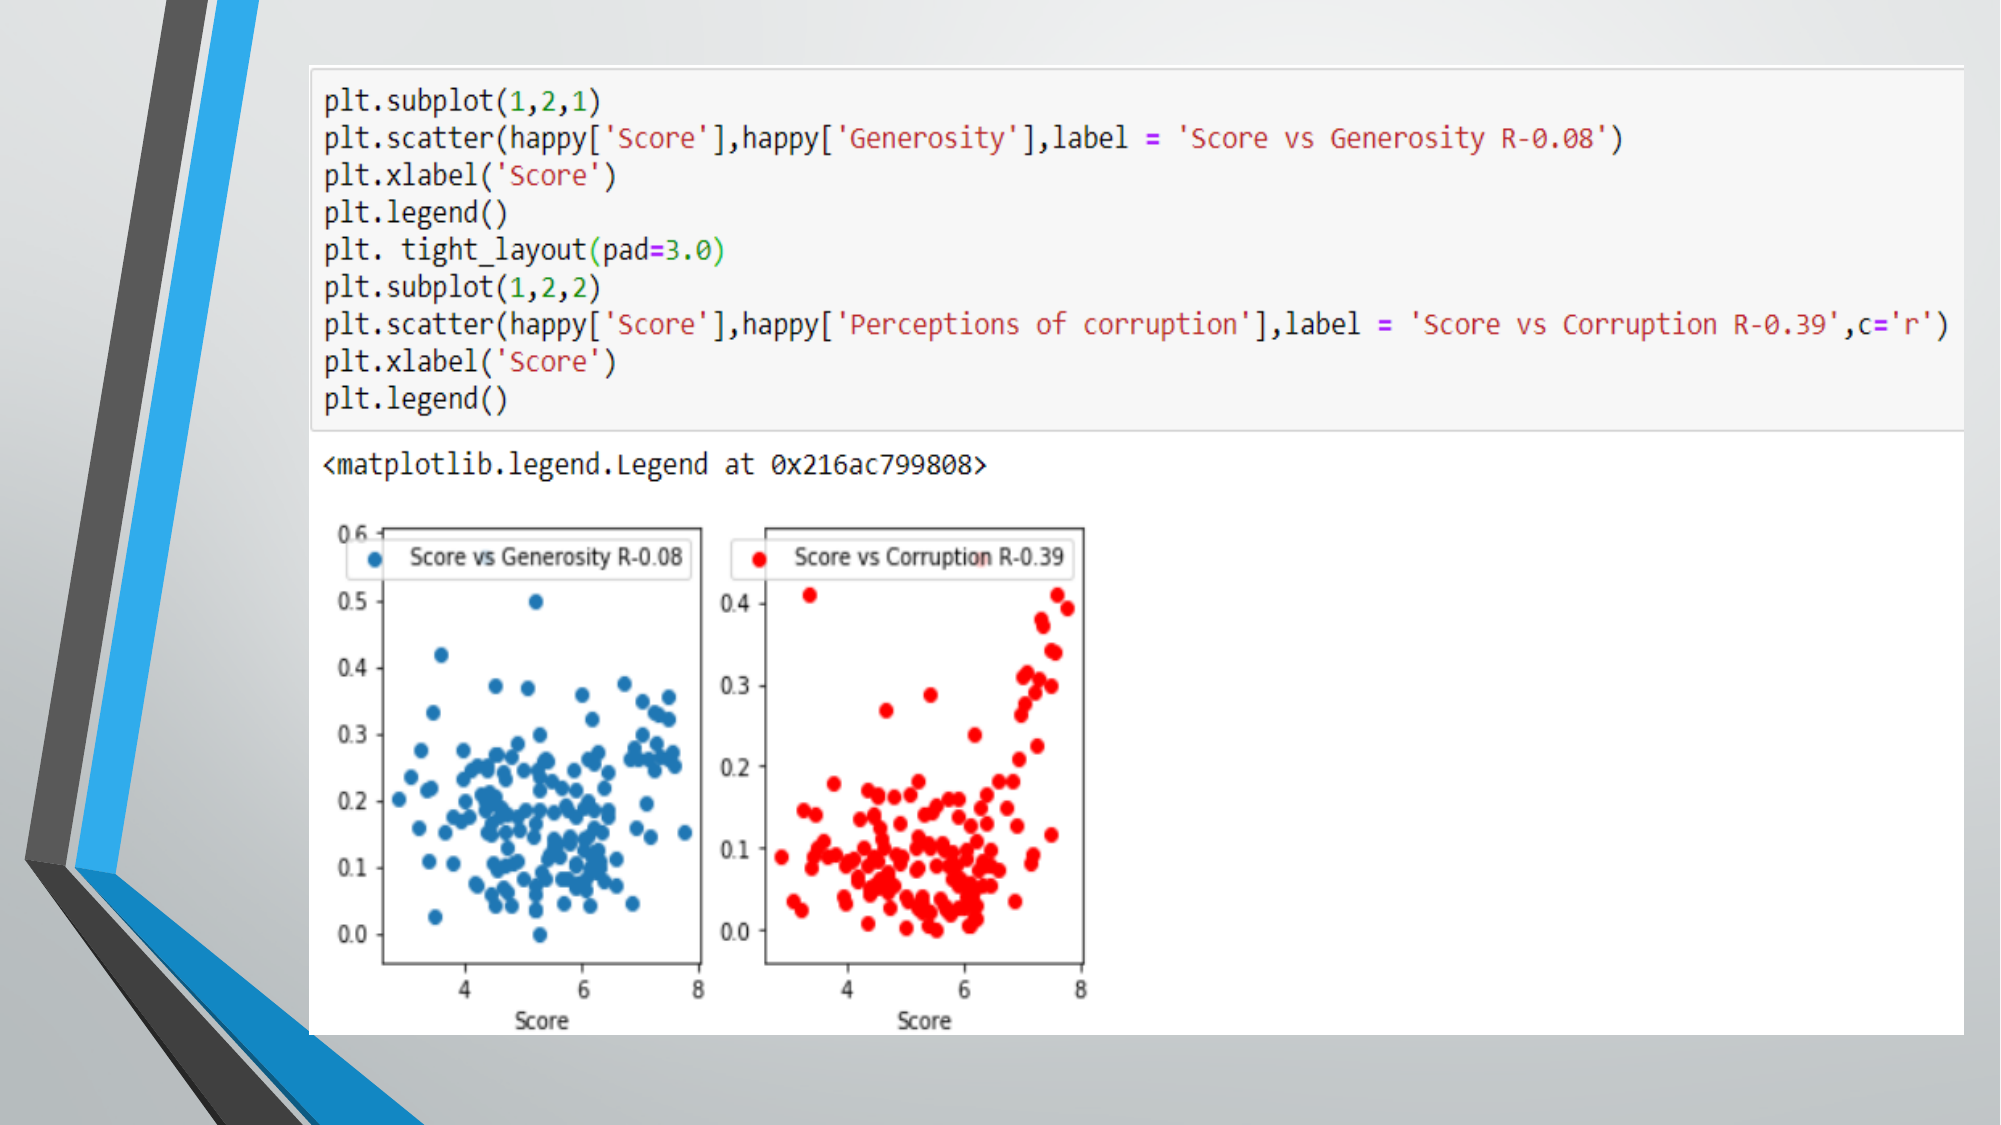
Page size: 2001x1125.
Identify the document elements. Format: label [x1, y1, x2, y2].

picture [308, 65, 1964, 1035]
